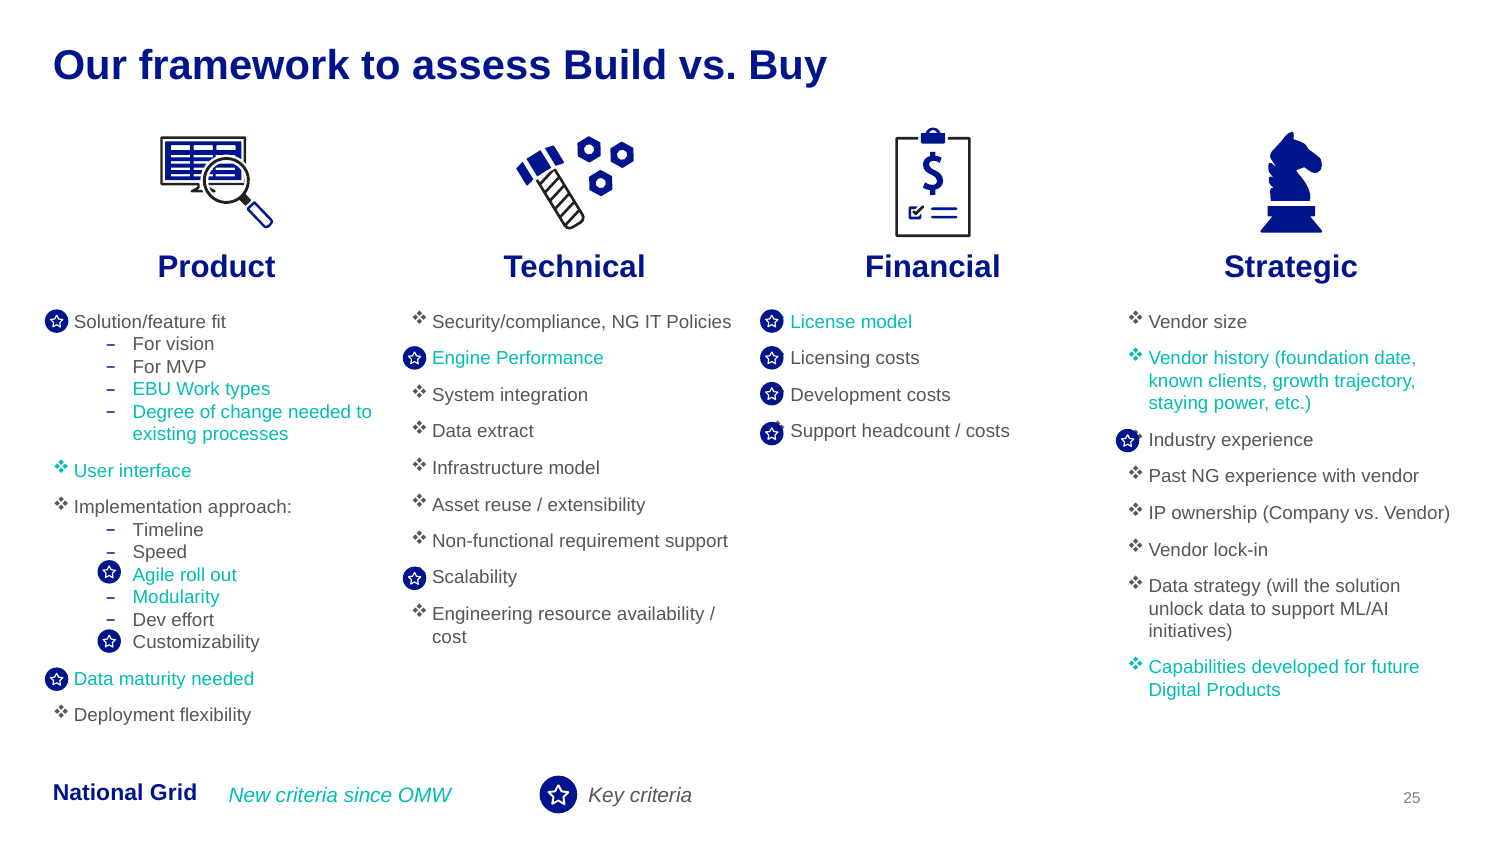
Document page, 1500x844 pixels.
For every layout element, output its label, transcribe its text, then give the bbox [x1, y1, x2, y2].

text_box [539, 775, 578, 814]
text_box Vendor size Vendor history (foundation date, known clients, growth trajectory, staying power, etc.) Industry experience Past NG experience with vendor IP ownership (Company vs. Vendor) Vendor lock-in Data strategy (will the solution unlock data to support ML/AI initiatives) Capabilities developed for future Digital Products [1127, 309, 1456, 739]
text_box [863, 112, 1003, 252]
text_box Technical [439, 202, 711, 284]
text_box Security/compliance, NG IT Policies Engine Performance System integration Data extract Infrastructure model Asset reuse / extensibility Non-functional requirement support Scalability Engineering resource availability / cost [410, 309, 739, 739]
text_box Solution/feature fit For vision For MVP EBU Work types Degree of change needed to existing processes User interface Implementation approach: Timeline Speed Agile roll out Modularity Dev effort Customizability Data maturity needed Deployment flexibility [52, 309, 381, 739]
title Our framework to assess Build vs. Buy [52, 43, 1447, 90]
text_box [97, 559, 122, 584]
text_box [759, 381, 784, 406]
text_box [402, 566, 427, 591]
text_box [759, 309, 784, 333]
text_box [402, 345, 427, 370]
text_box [97, 629, 122, 654]
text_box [1115, 428, 1140, 453]
text_box New criteria since OMW [205, 769, 475, 820]
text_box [759, 345, 784, 370]
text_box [1233, 124, 1349, 240]
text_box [759, 421, 784, 446]
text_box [44, 667, 69, 692]
text_box Financial [797, 202, 1069, 284]
text_box Strategic [1156, 202, 1427, 284]
text_box Product [81, 202, 352, 284]
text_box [147, 112, 286, 252]
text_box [44, 309, 69, 334]
text_box License model Licensing costs Development costs Support headcount / costs [768, 309, 1098, 739]
text_box Key criteria [515, 769, 766, 820]
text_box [505, 112, 645, 252]
